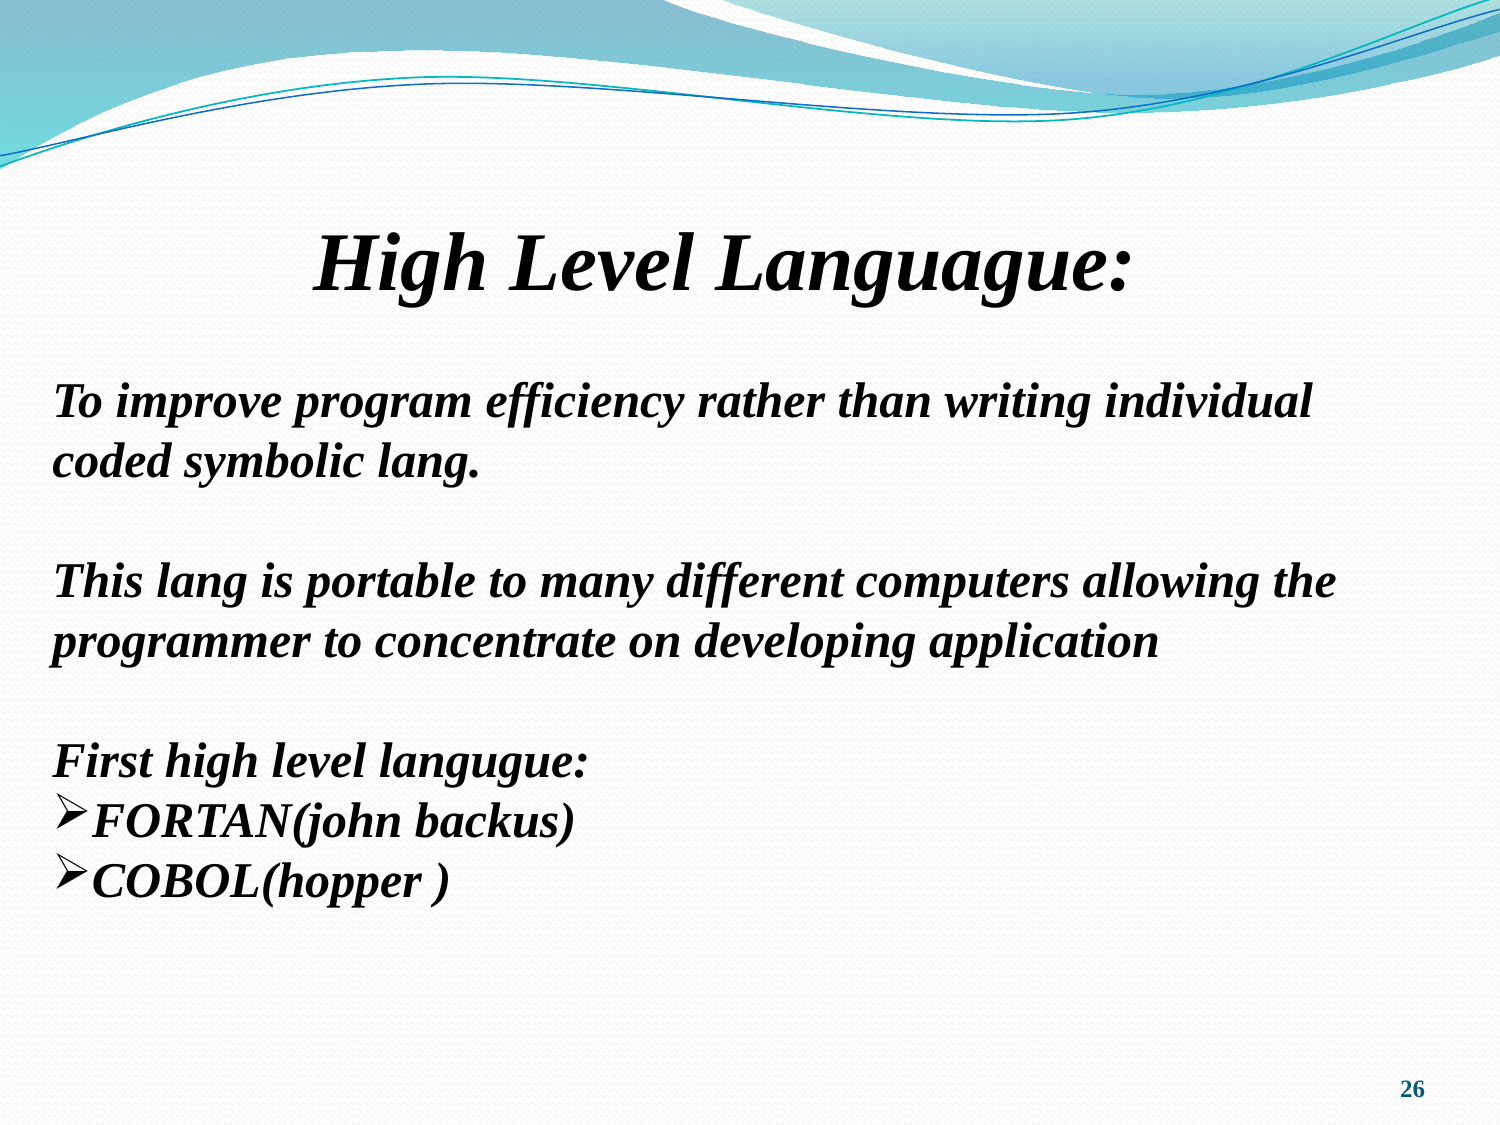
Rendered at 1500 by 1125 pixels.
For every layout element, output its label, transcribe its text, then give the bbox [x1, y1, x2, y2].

text_box High Level Languague: To improve program efficiency rather than writing individual coded symbolic lang. This lang is portable to many different computers allowing the programmer to concentrate on developing application First high level langugue: FORTAN(john backus) COBOL(hopper ) [37, 200, 1413, 915]
slide_number 26 [1299, 1042, 1425, 1103]
